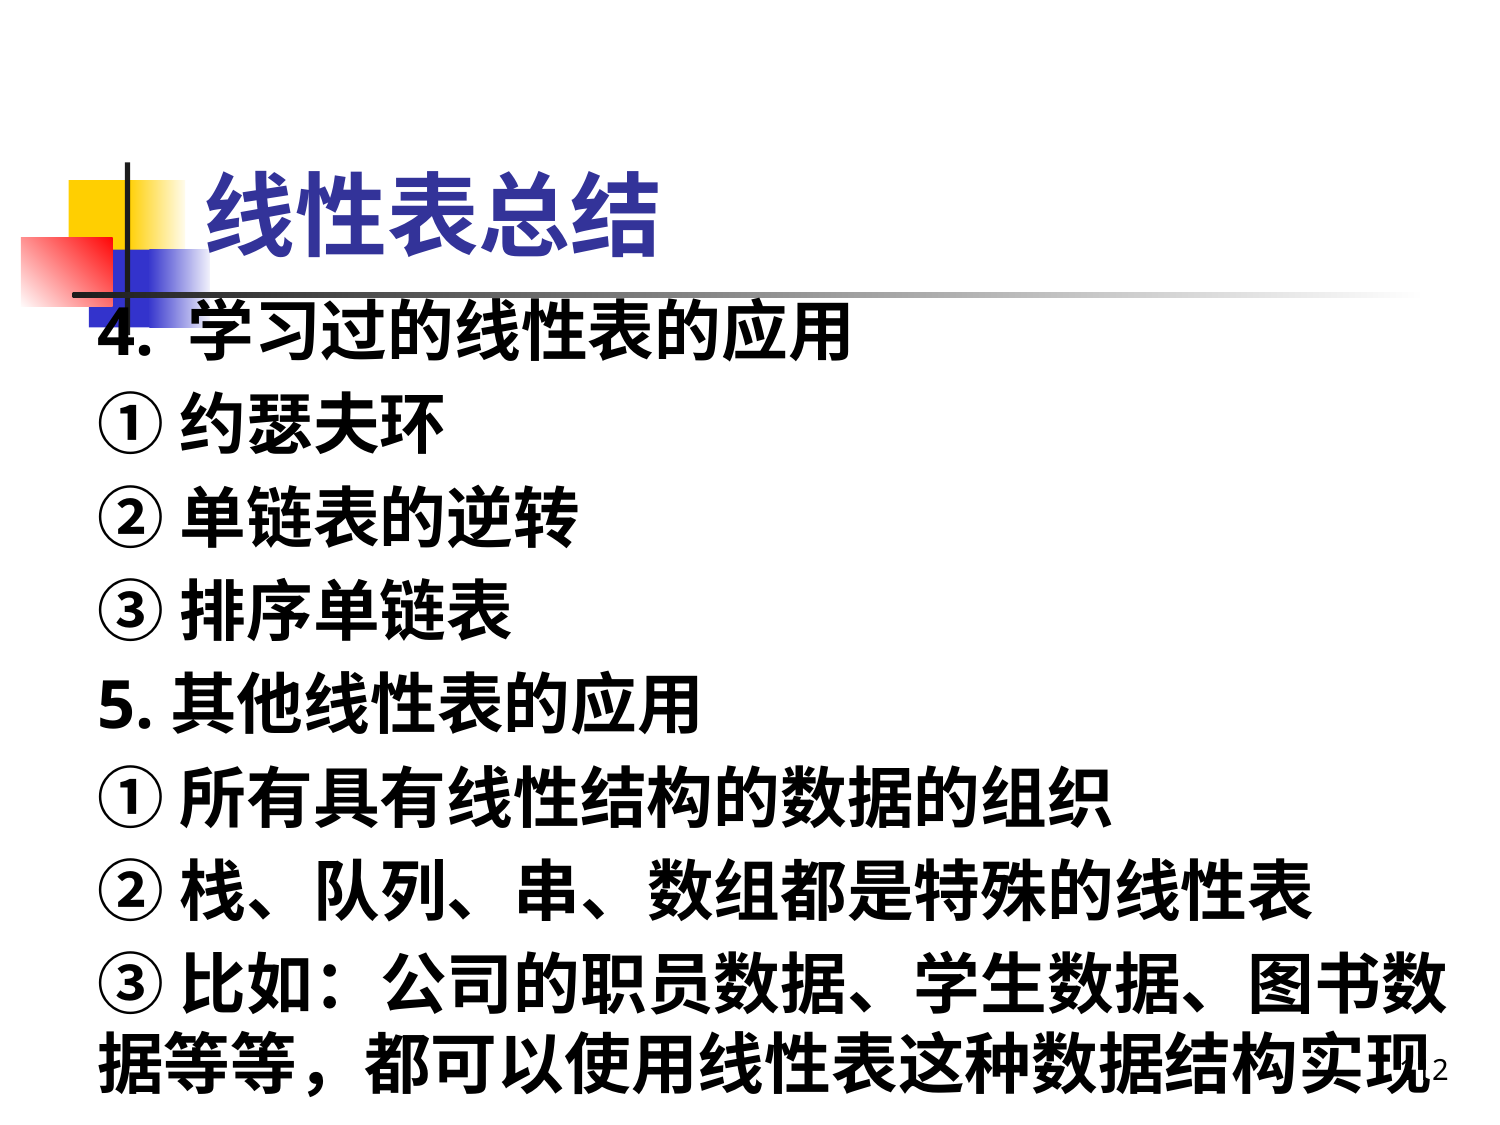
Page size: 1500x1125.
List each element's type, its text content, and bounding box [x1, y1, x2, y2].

slide_number 112 [1151, 1022, 1465, 1099]
title 线性表总结 [188, 137, 1468, 275]
list 4. 学习过的线性表的应用 ①约瑟夫环 ②单链表的逆转 ③排序单链表 5.其他线性表的应用 ①所有具有线性结构的数据的组织 ②栈、队列、串、数组都是特殊的线性表 ③比如：公司的职员数据、学生数据、图书数据等等，都可以使用线性表这种数据结构实现 [82, 281, 1469, 1125]
